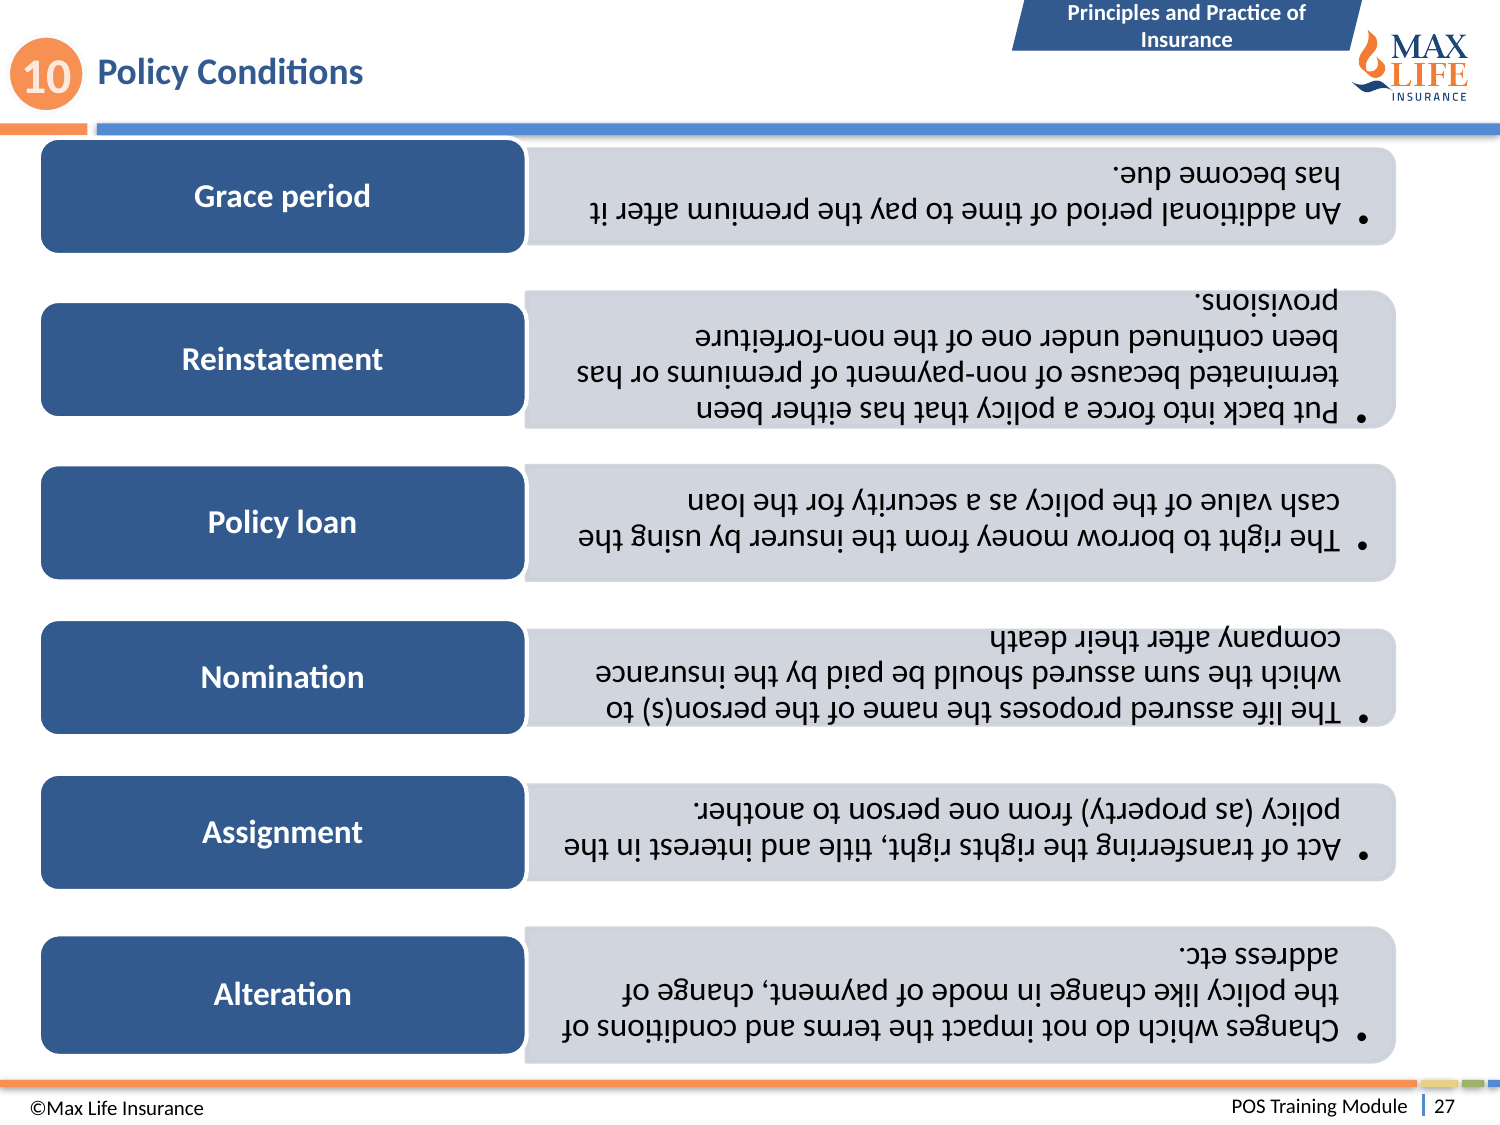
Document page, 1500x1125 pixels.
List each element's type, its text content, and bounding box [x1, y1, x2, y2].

text_box ©Max Life Insurance [14, 1087, 484, 1122]
text_box Principles and Practice of Insurance [1012, 0, 1362, 51]
picture [1388, 30, 1468, 101]
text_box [38, 137, 1395, 1062]
slide_number 27 [1422, 1090, 1468, 1121]
title Policy Conditions [97, 16, 1388, 123]
footer POS Training Module [1095, 1090, 1416, 1121]
text_box 10 [5, 33, 87, 115]
